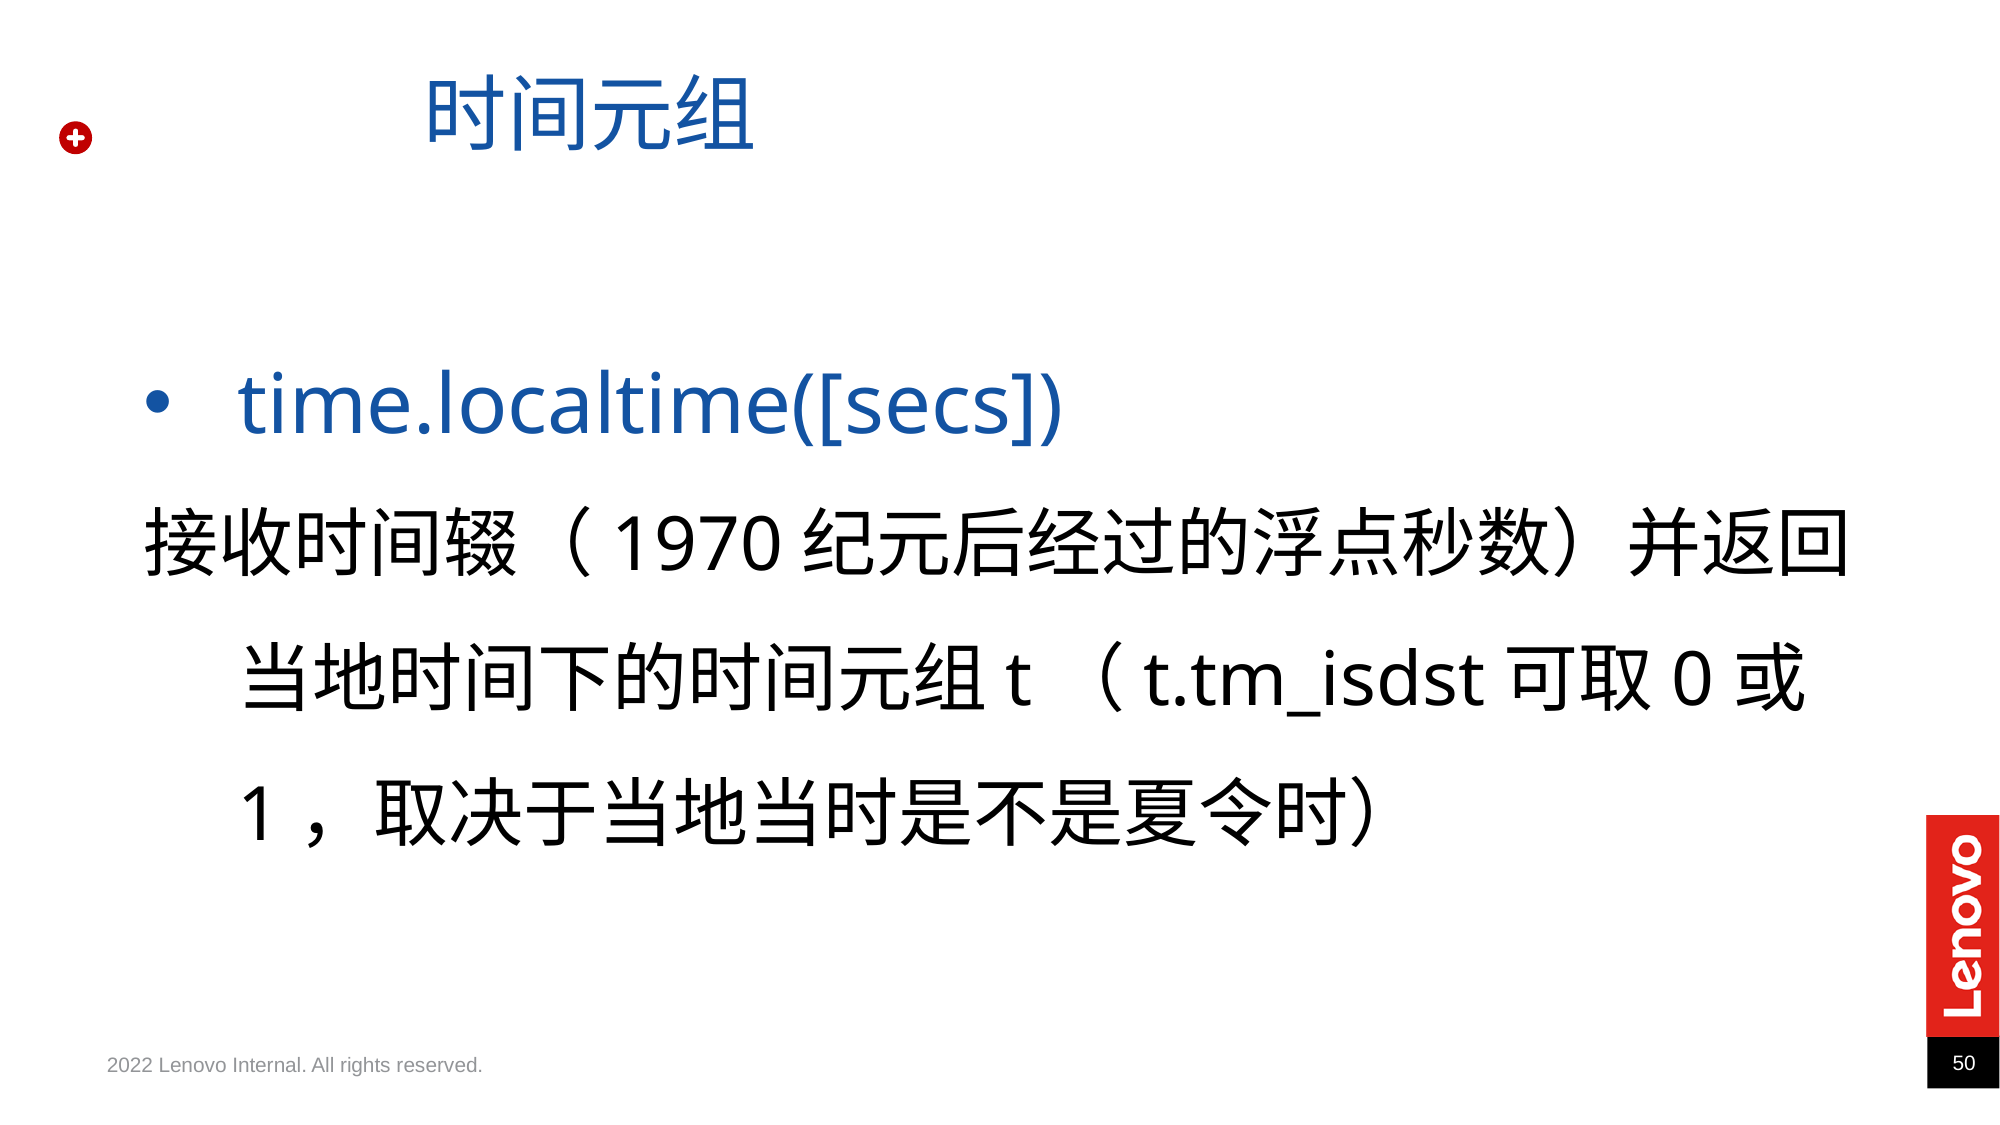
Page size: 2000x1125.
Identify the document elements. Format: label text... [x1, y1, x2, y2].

text_box time.localtime([secs]) 接收时间辍（1970纪元后经过的浮点秒数）并返回当地时间下的时间元组t（t.tm_isdst可取0或1，取决于当地当时是不是夏令时） [129, 293, 1905, 863]
text_box 时间元组 [409, 53, 1463, 169]
picture [1926, 815, 2000, 1037]
